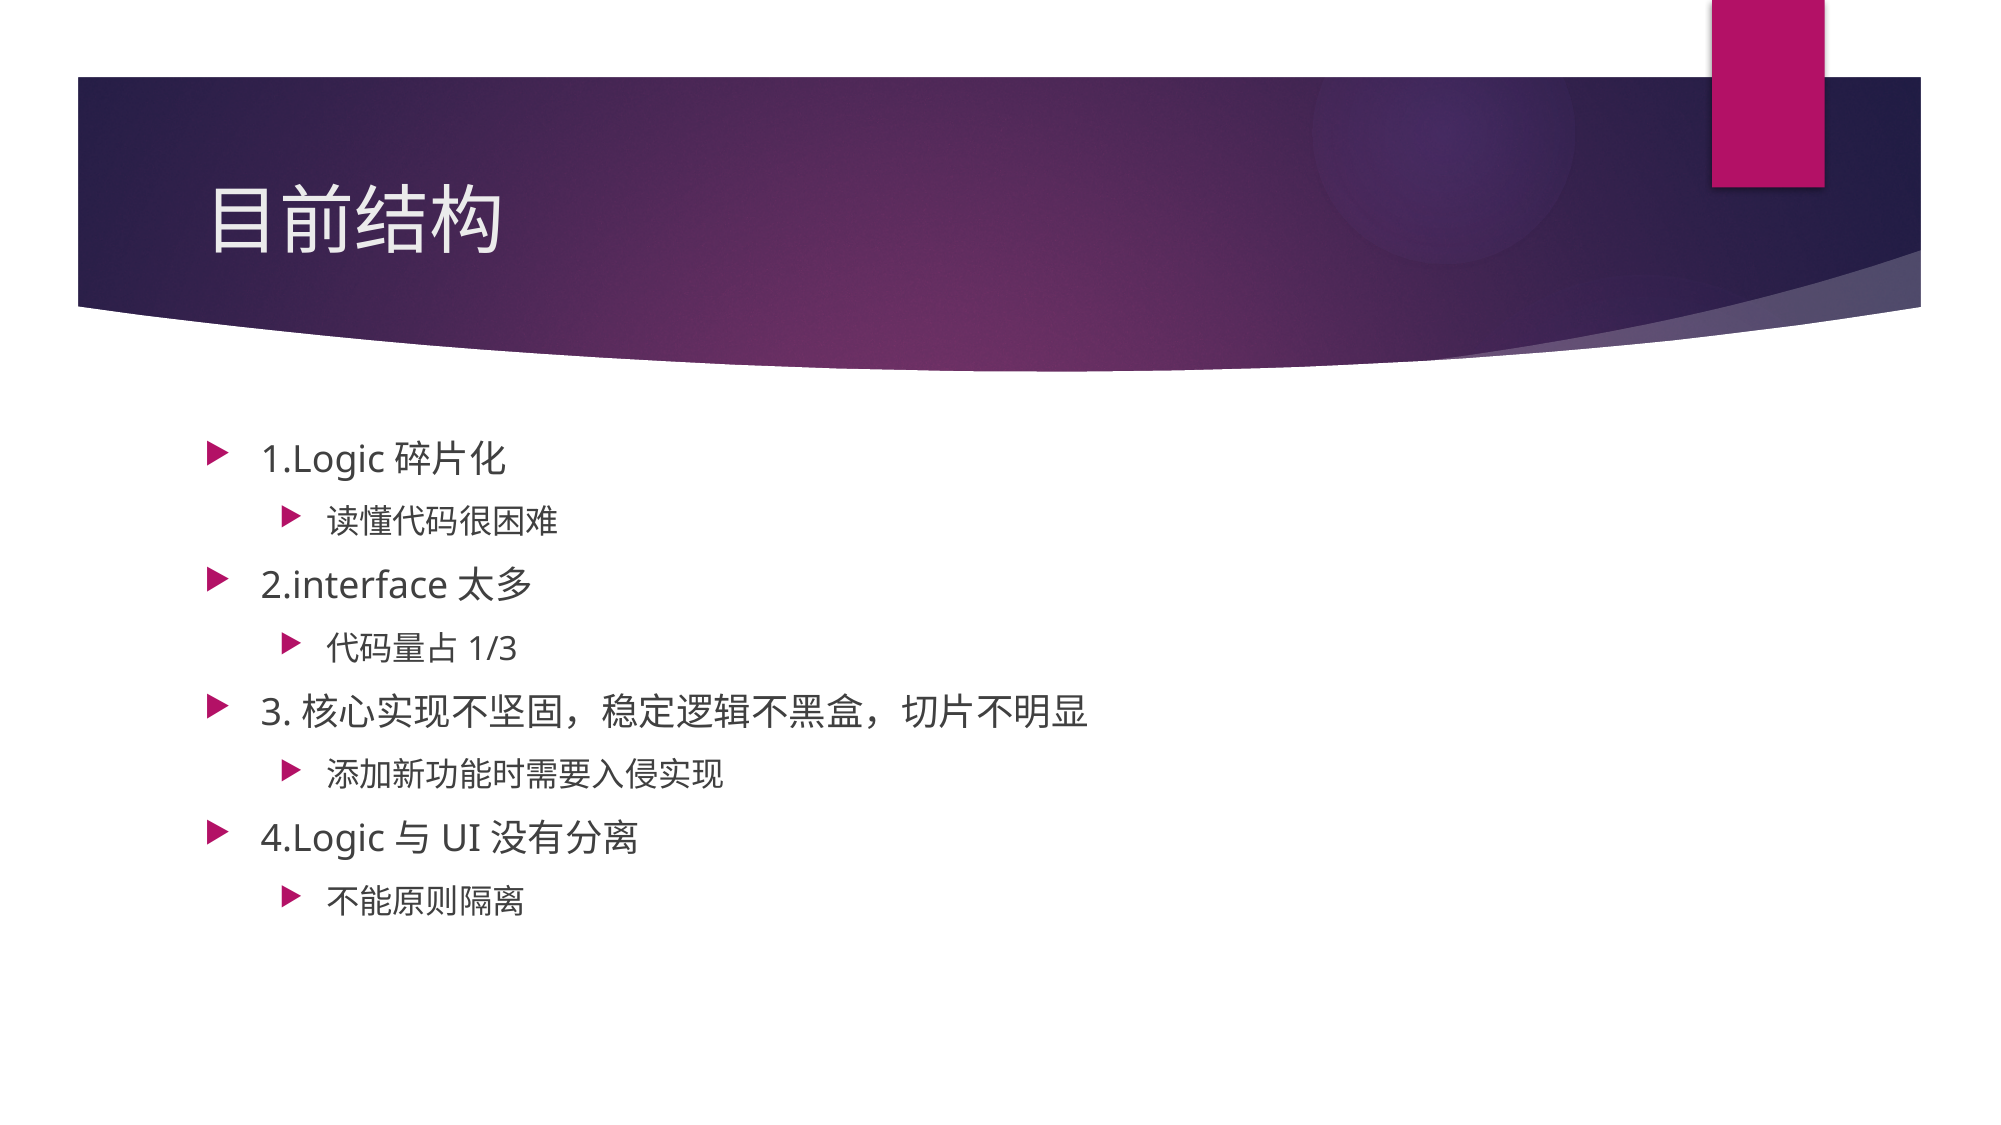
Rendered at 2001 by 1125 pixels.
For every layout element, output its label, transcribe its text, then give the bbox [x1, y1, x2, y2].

title 目前结构 [189, 159, 1627, 276]
list 1.Logic碎片化 读懂代码很困难 2.interface太多 代码量占1/3 3.核心实现不坚固，稳定逻辑不黑盒，切片不明显 添加新功能时需要入侵实现 4.Logic与UI没有分离 不能原则隔离 [189, 427, 1638, 988]
